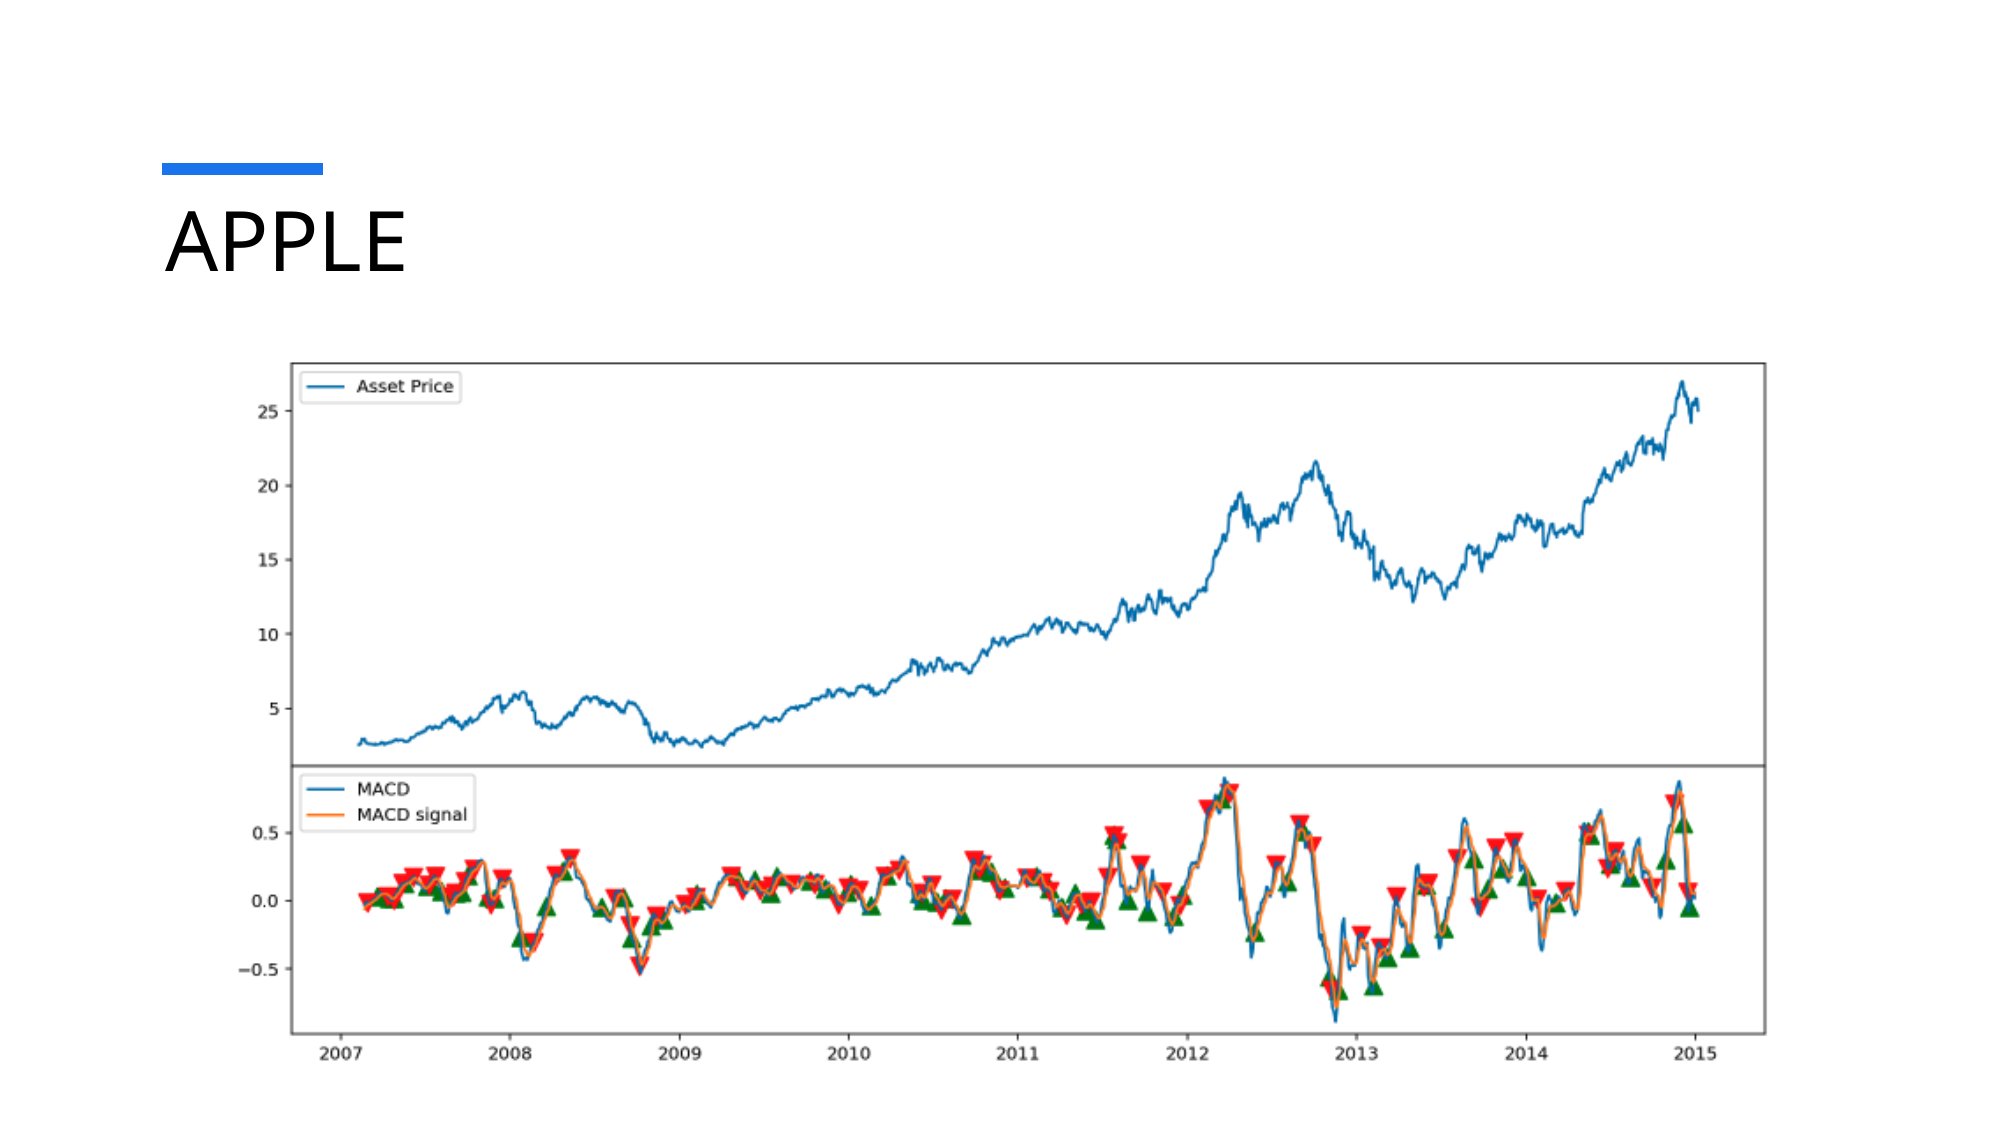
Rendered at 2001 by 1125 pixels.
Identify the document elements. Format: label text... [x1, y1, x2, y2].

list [190, 287, 1878, 1125]
title APPLE [150, 180, 1850, 396]
